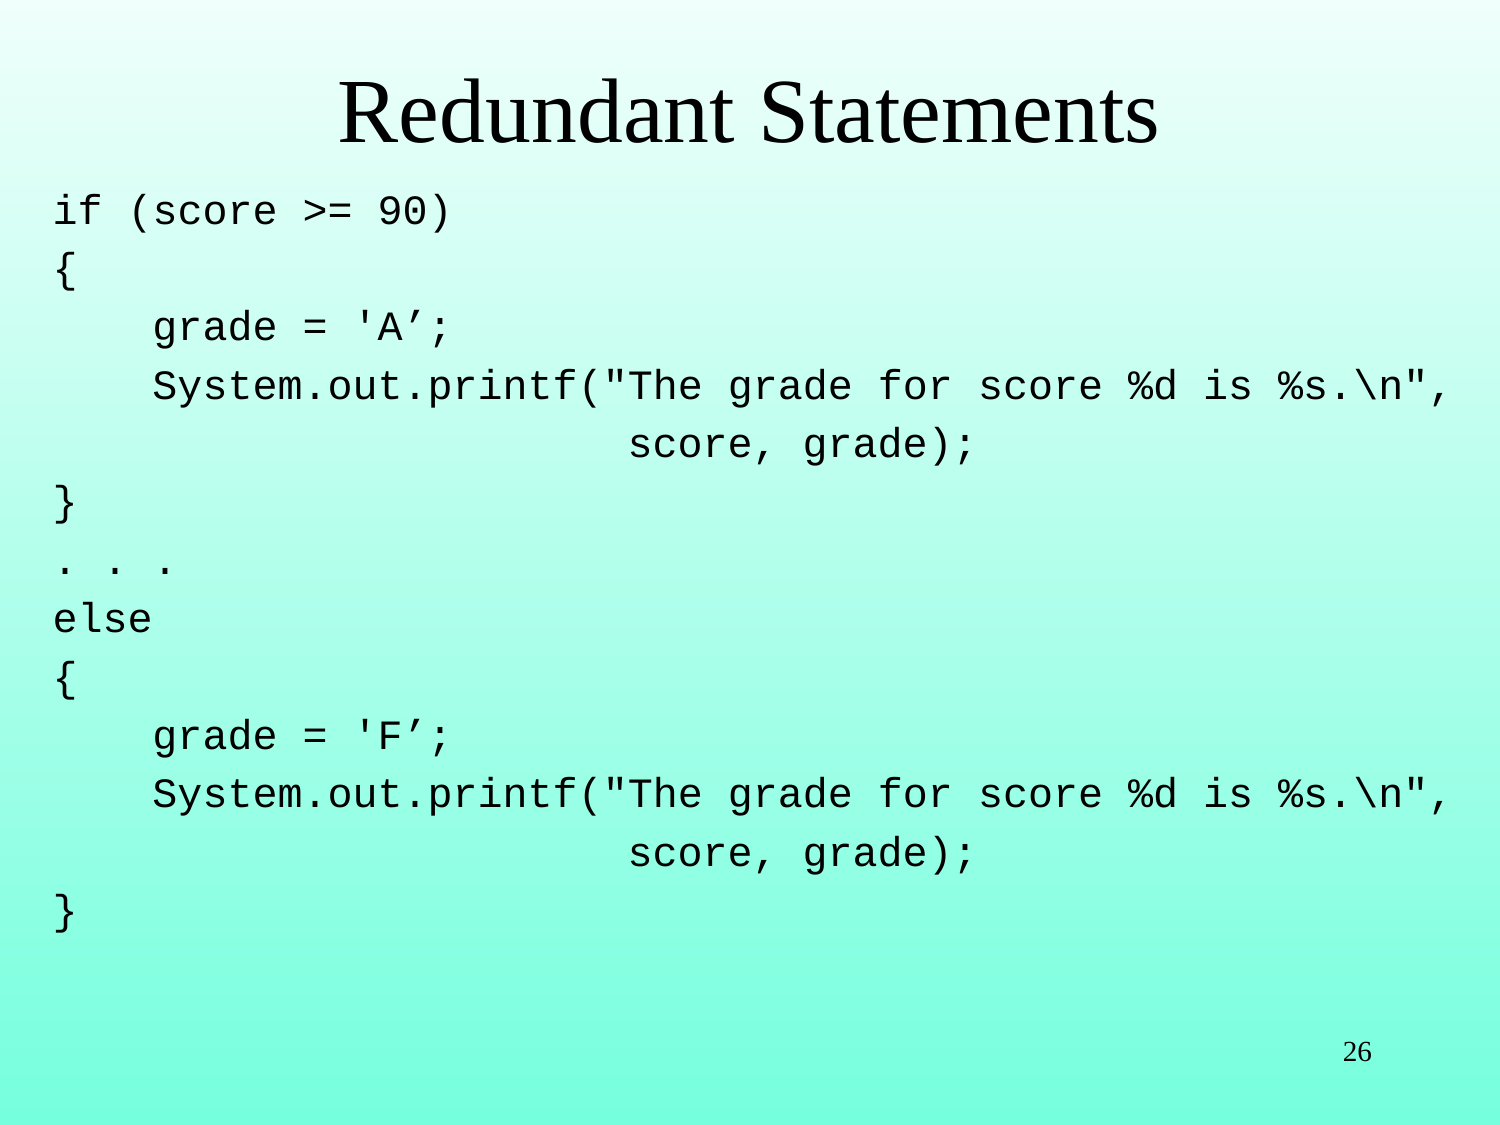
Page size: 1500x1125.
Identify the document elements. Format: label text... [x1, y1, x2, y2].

list if (score >= 90) { grade = 'A’; System.out.printf("The grade for score %d is %s.\n", score, grade); } . . . else { grade = 'F’; System.out.printf("The grade for score %d is %s.\n", score, grade); } [37, 174, 1475, 1000]
slide_number 26 [1074, 1024, 1388, 1101]
title Redundant Statements [112, 37, 1388, 174]
